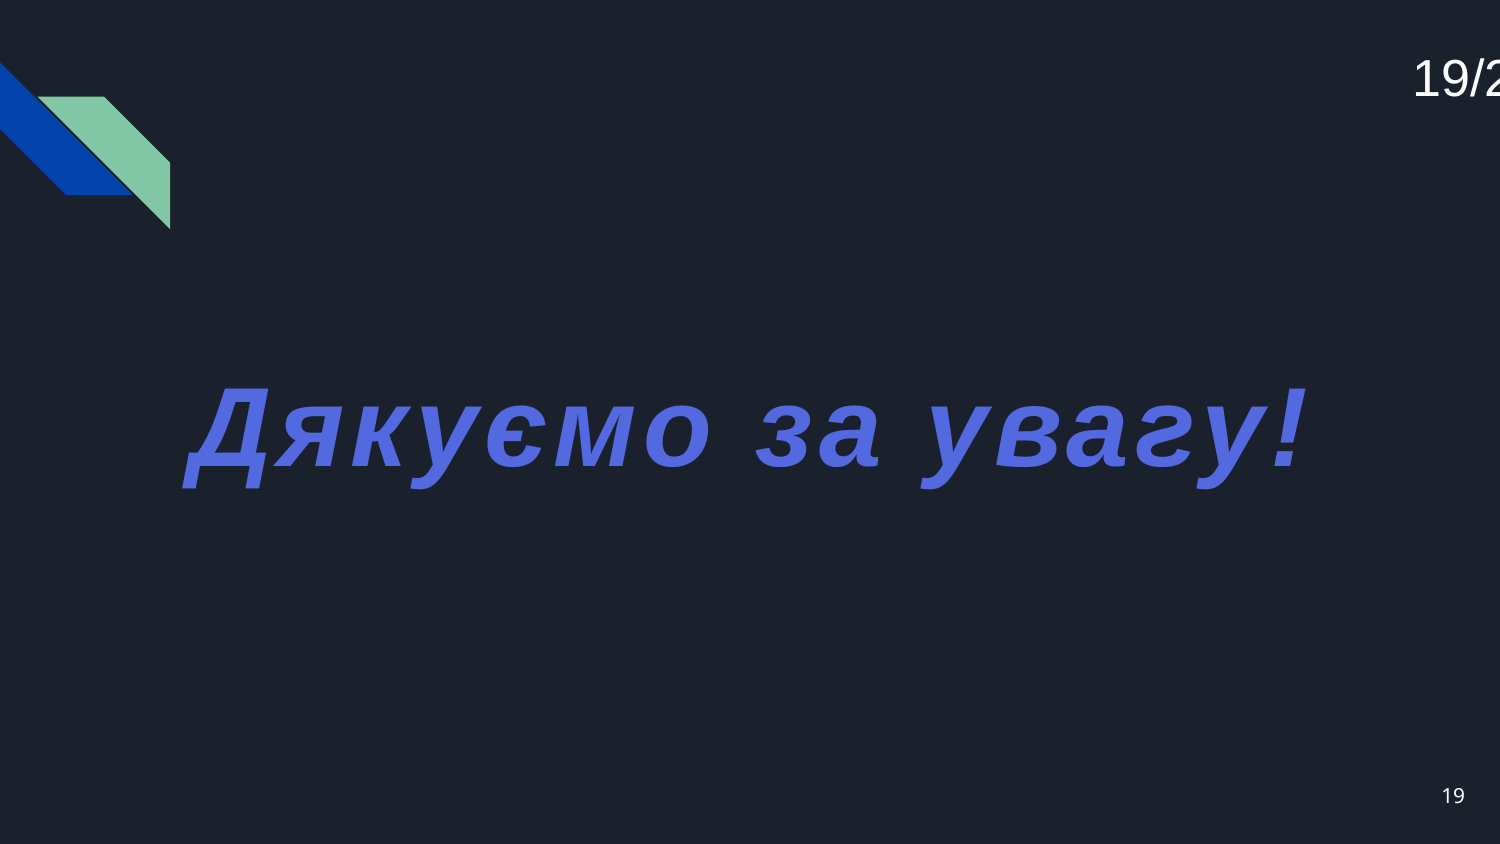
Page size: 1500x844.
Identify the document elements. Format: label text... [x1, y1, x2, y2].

slide_number 19 [1389, 764, 1480, 830]
text_box 19/20 [1218, 36, 1500, 115]
text_box Дякуємо за увагу! [175, 346, 1324, 497]
